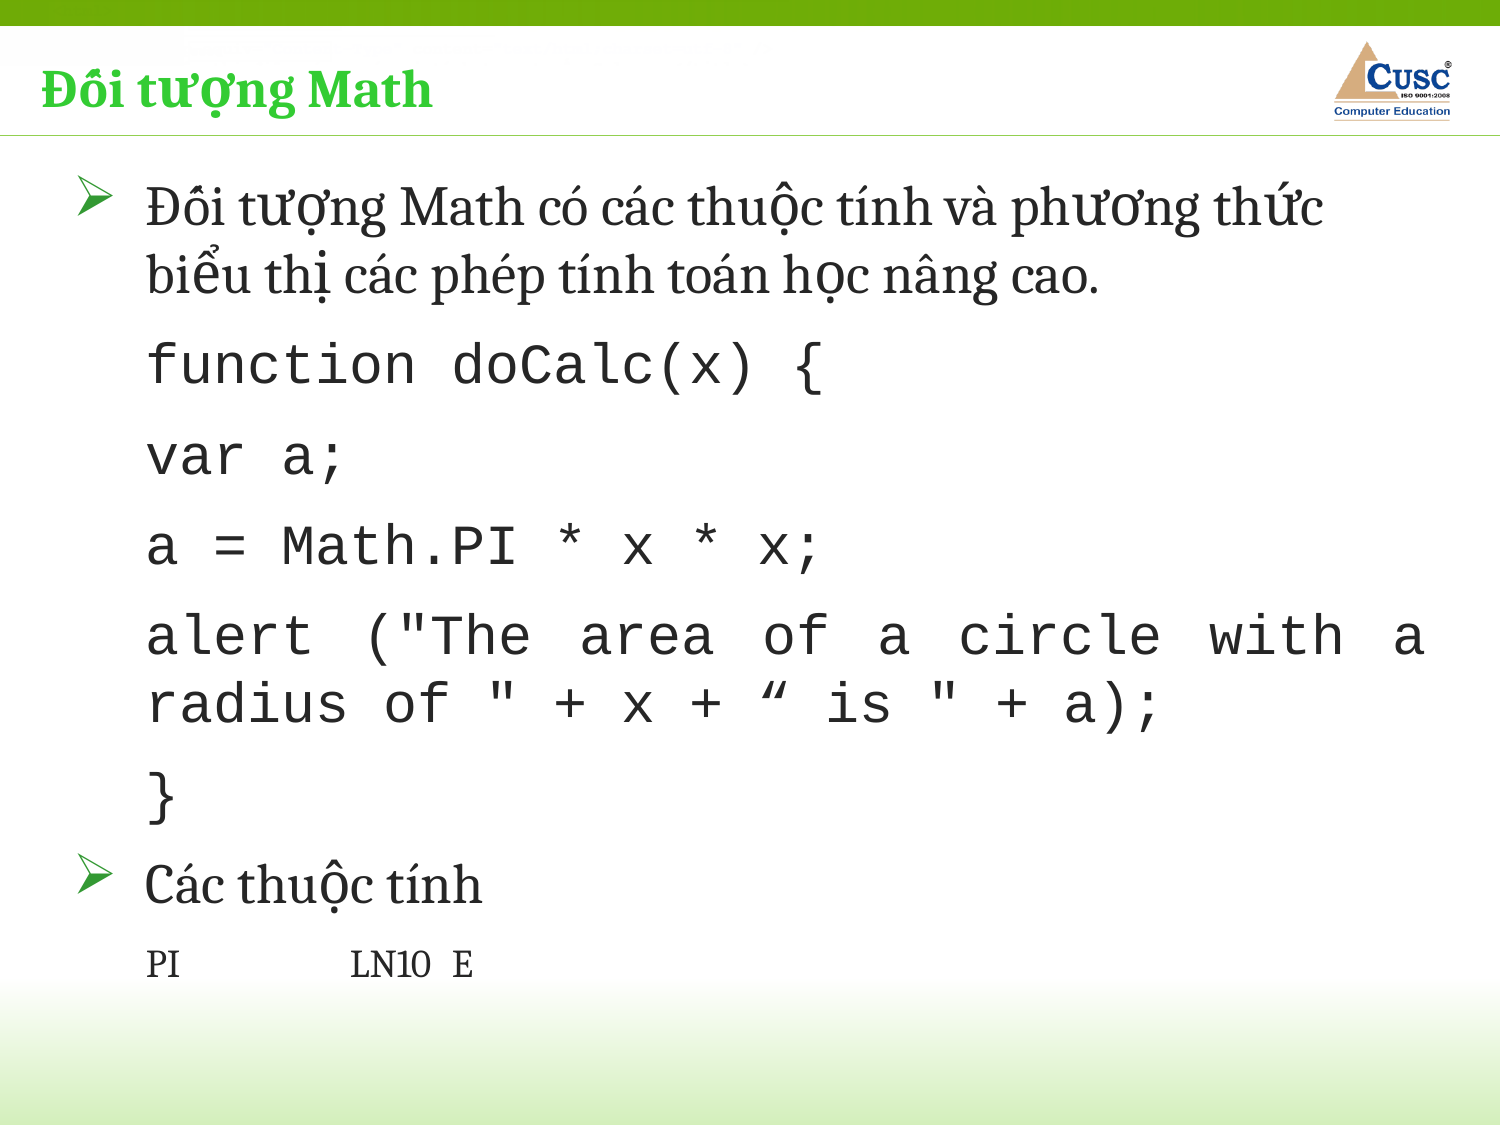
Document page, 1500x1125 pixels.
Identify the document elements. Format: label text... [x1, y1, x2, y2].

list Đối tượng Math [41, 37, 1447, 135]
picture [0, 136, 1500, 979]
picture [0, 0, 1500, 135]
list Đối tượng Math có các thuộc tính và phương thức biểu thị các phép tính toán học nâng cao. function doCalc(x) { var a; a = Math.PI * x * x; alert ("The area of a circle with a radius of " + x + “ is " + a); } Các thuộc tính PI LN10 E [72, 168, 1428, 995]
